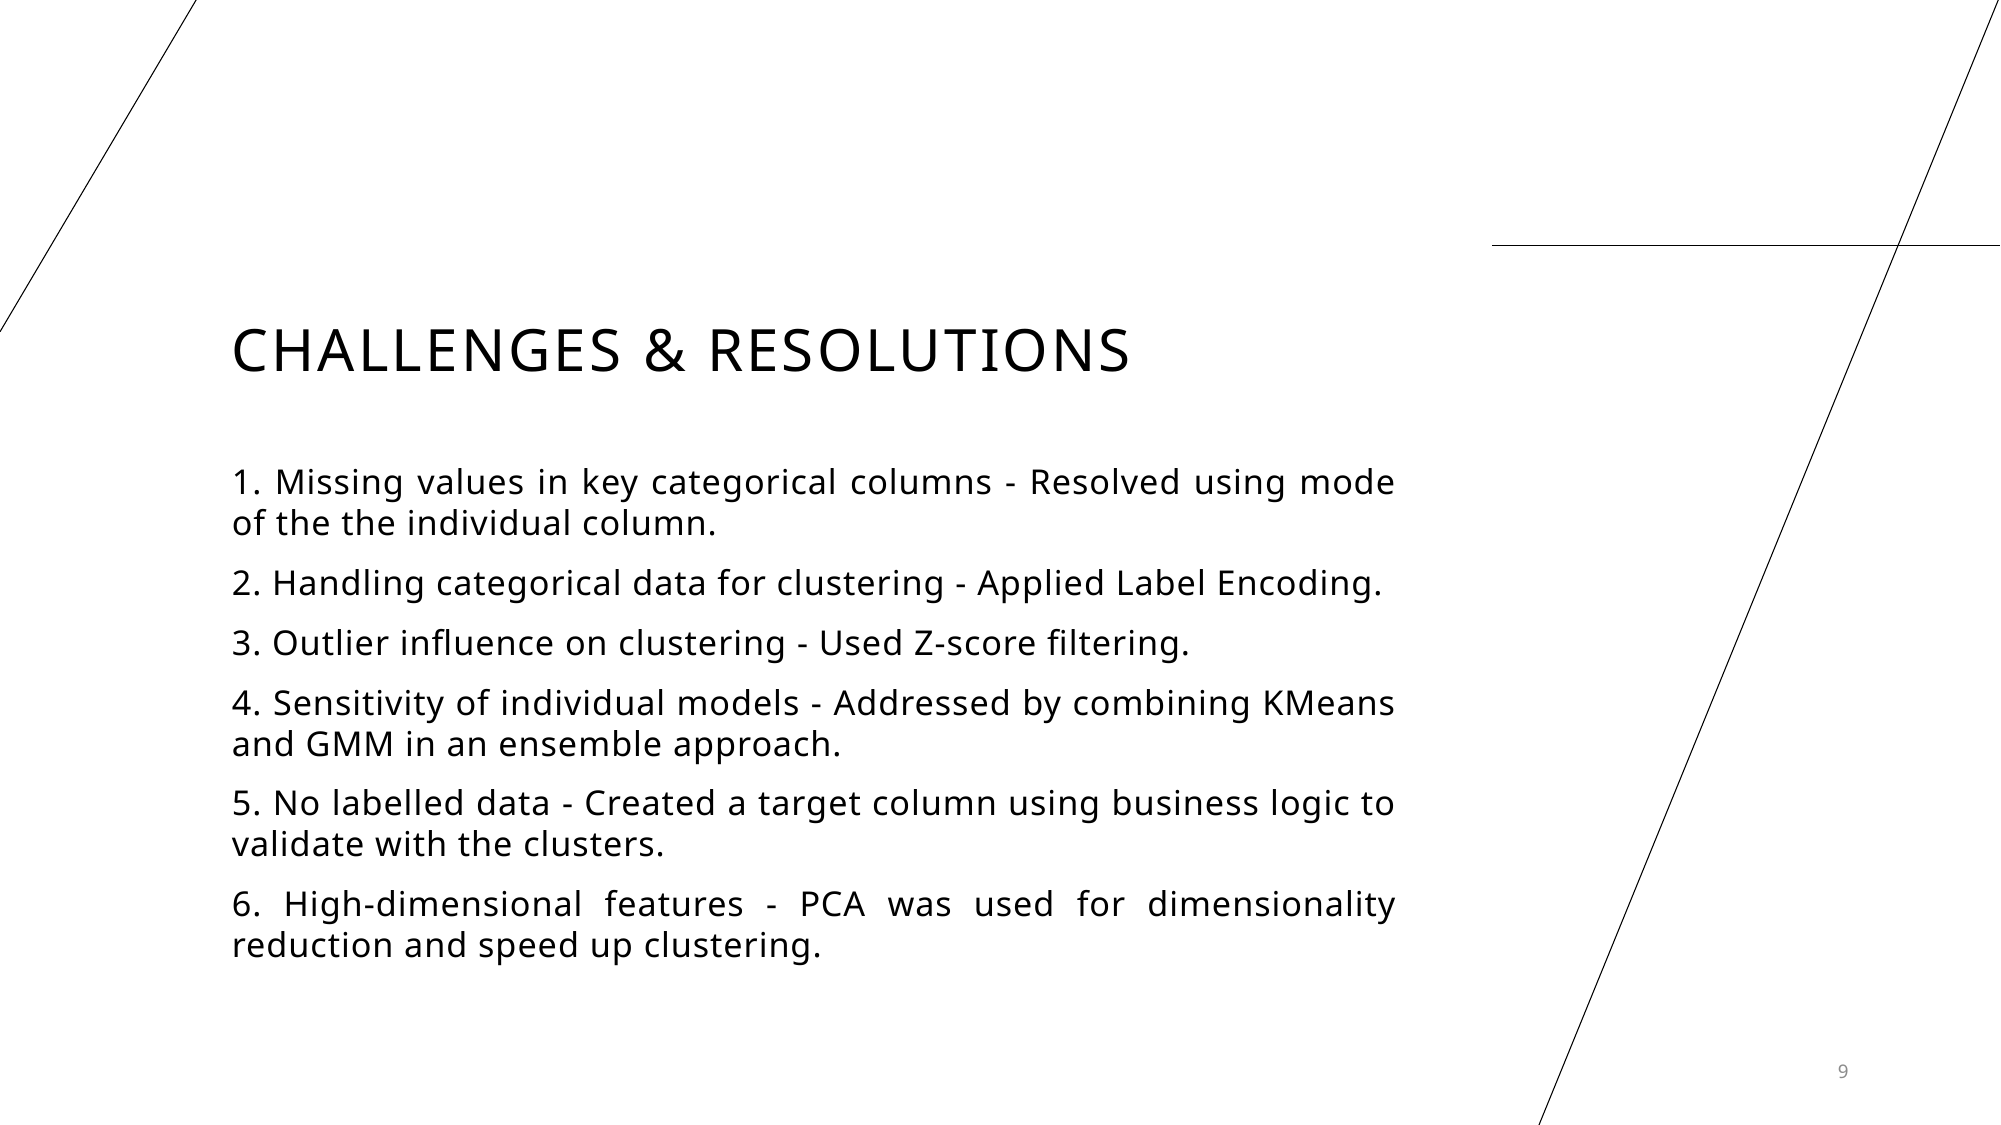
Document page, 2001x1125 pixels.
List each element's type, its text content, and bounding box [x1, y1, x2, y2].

slide_number 9 [1701, 1042, 1864, 1103]
title Challenges & Resolutions [216, 43, 1413, 392]
list 1. Missing values in key categorical columns - Resolved using mode of the the individual column. 2. Handling categorical data for clustering - Applied Label Encoding. 3. Outlier influence on clustering - Used Z-score filtering. 4. Sensitivity of individual models - Addressed by combining KMeans and GMM in an ensemble approach. 5. No labelled data - Created a target column using business logic to validate with the clusters. 6. High-dimensional features - PCA was used for dimensionality reduction and speed up clustering. [216, 453, 1413, 1013]
